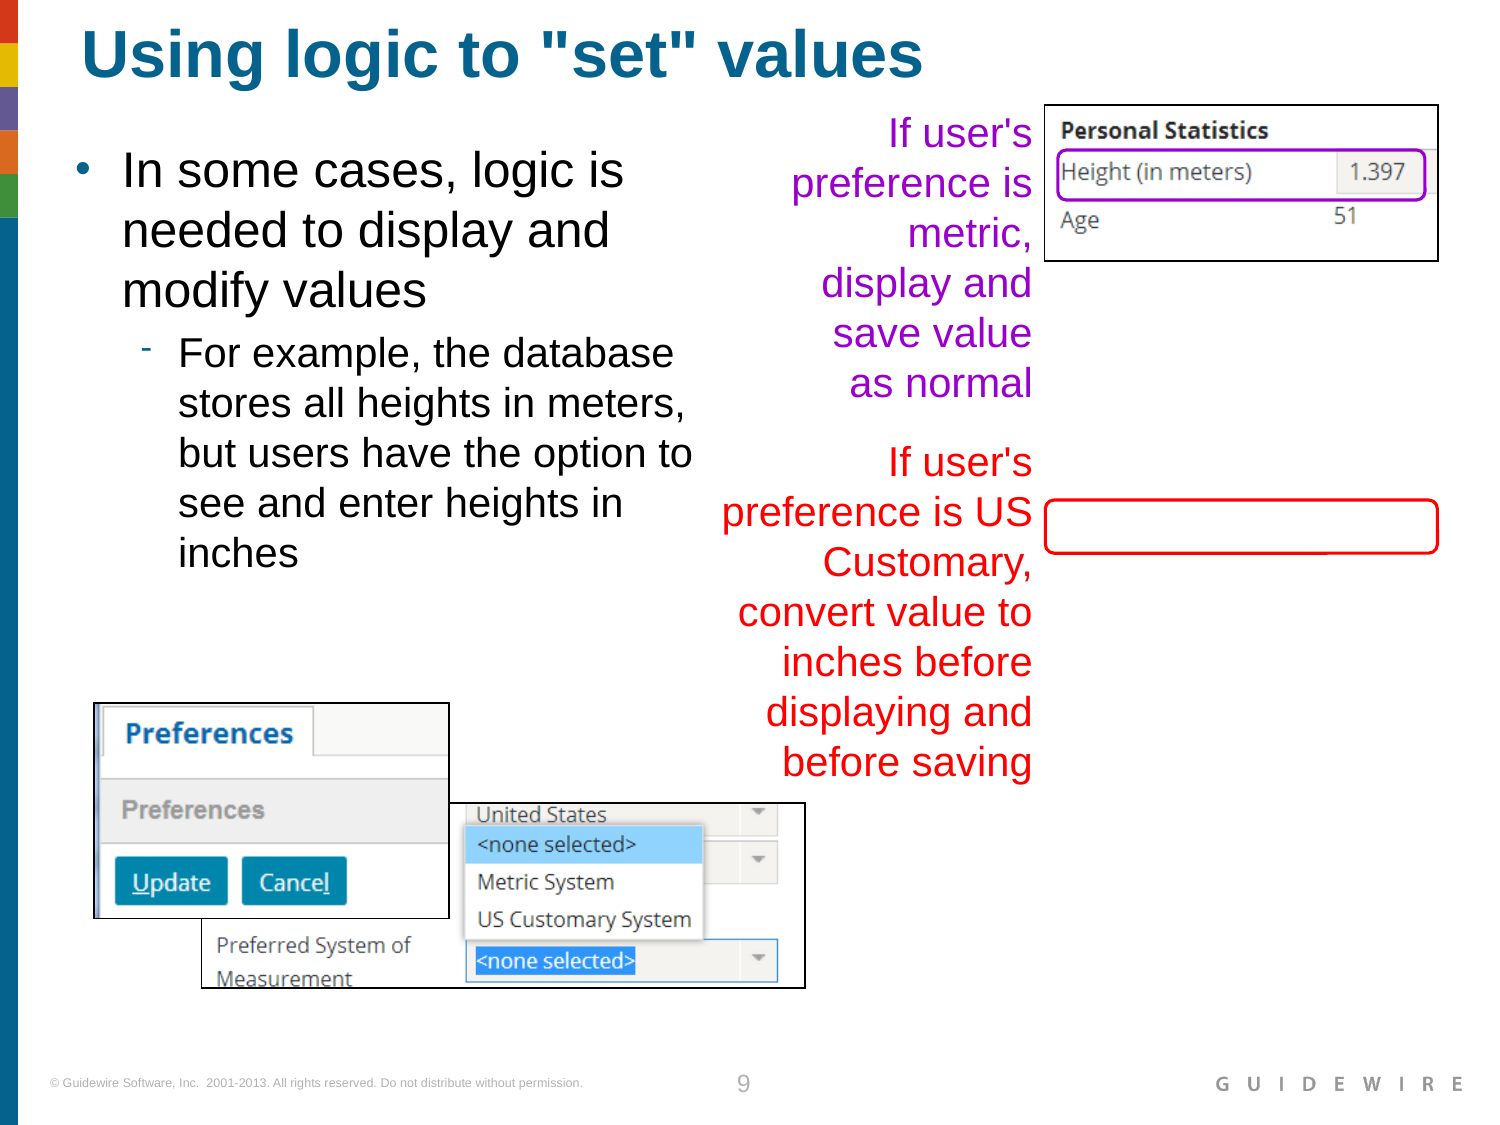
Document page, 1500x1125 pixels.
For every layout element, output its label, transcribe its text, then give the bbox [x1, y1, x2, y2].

text_box [1045, 499, 1438, 554]
list In some cases, logic is needed to display and modify values For example, the database stores all heights in meters, but users have the option to see and enter heights in inches [75, 137, 753, 1038]
text_box If user's preference is US Customary, convert value to inches before displaying and before saving [704, 434, 1033, 785]
picture [1215, 1073, 1480, 1096]
title Using logic to "set" values [81, 19, 1446, 142]
picture [94, 703, 449, 919]
picture [201, 803, 805, 988]
picture [1044, 105, 1438, 261]
text_box If user's preference is metric, display and save value as normal [788, 105, 1033, 406]
